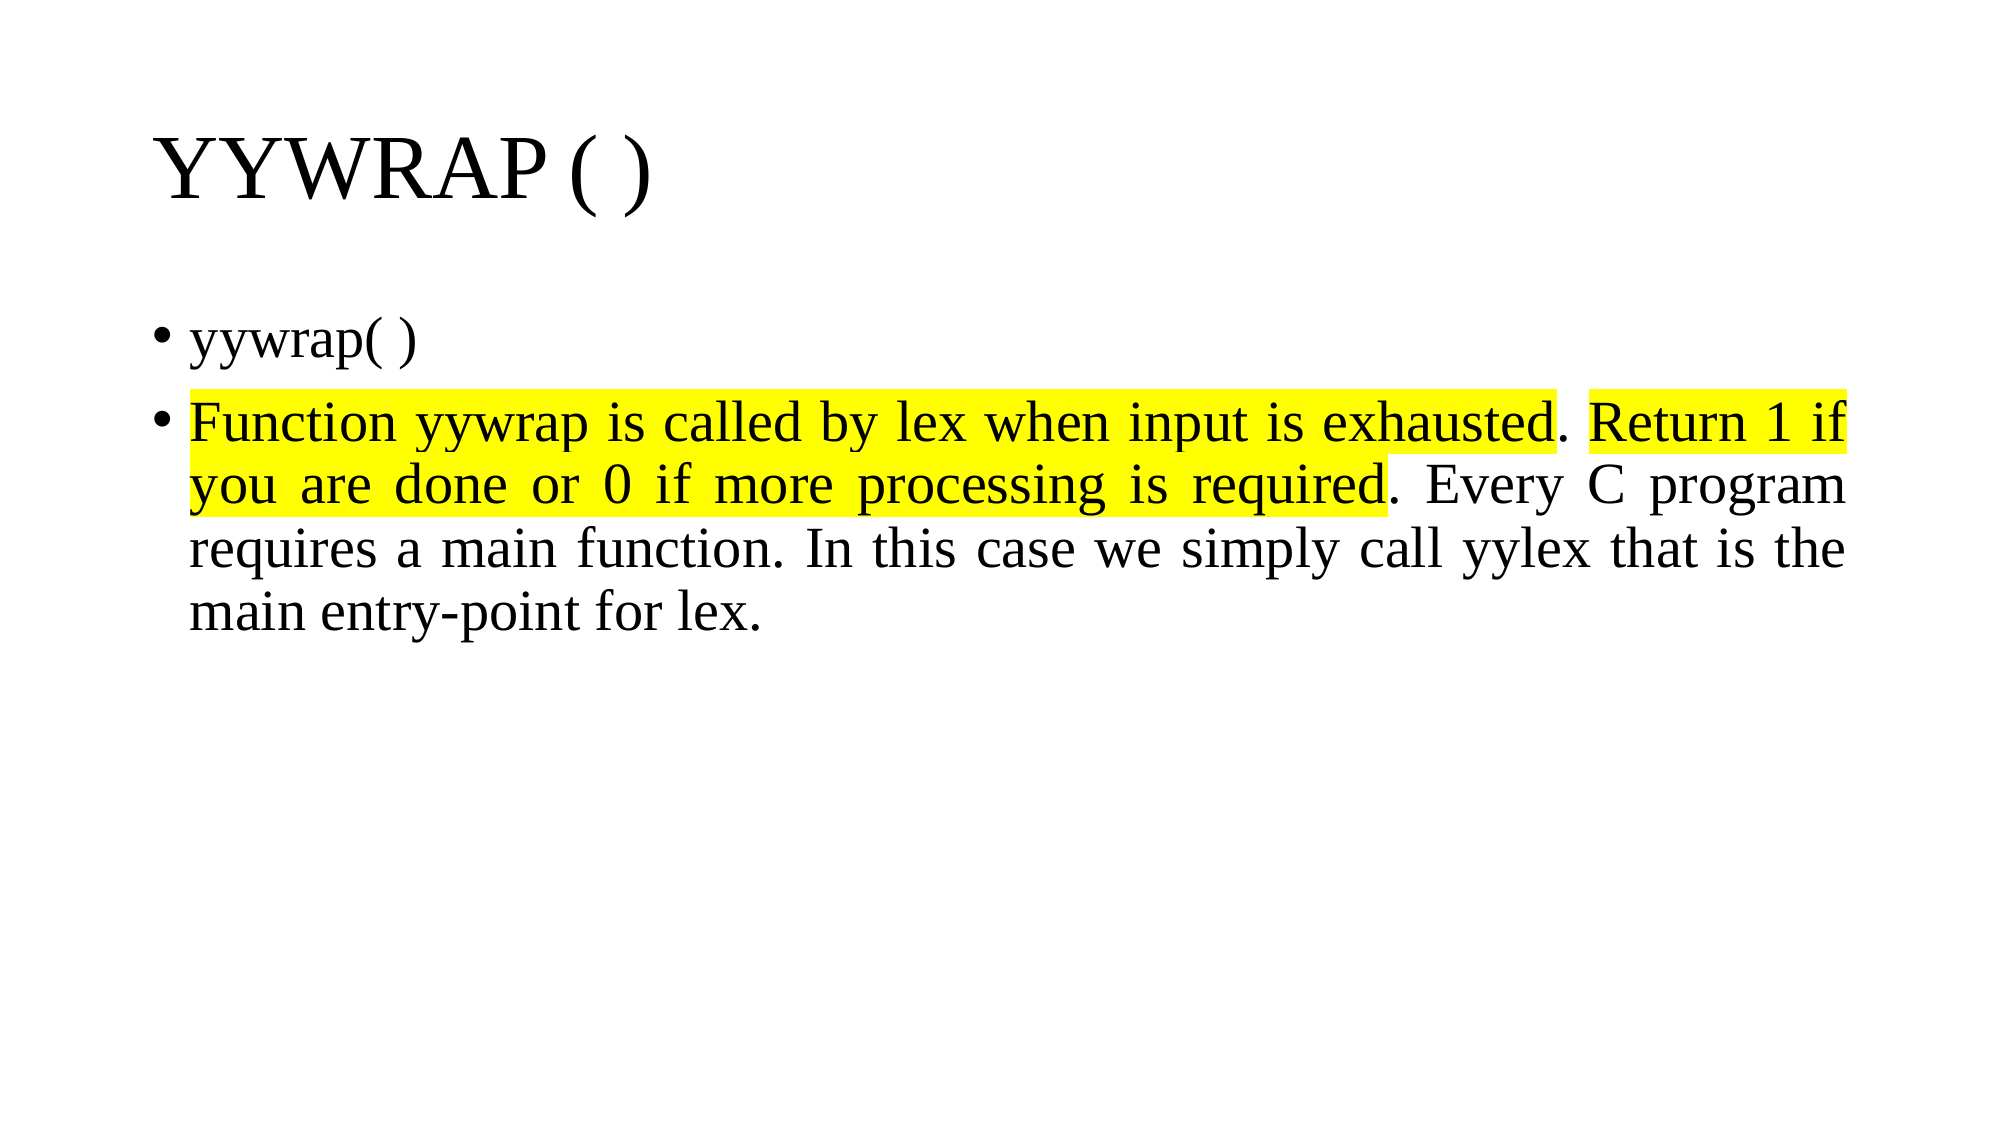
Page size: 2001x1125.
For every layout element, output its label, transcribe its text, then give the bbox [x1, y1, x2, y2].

title YYWRAP ( ) [137, 59, 1863, 278]
list yywrap( ) Function yywrap is called by lex when input is exhausted. Return 1 if you are done or 0 if more processing is required. Every C program requires a main function. In this case we simply call yylex that is the main entry-point for lex. [137, 299, 1863, 1014]
